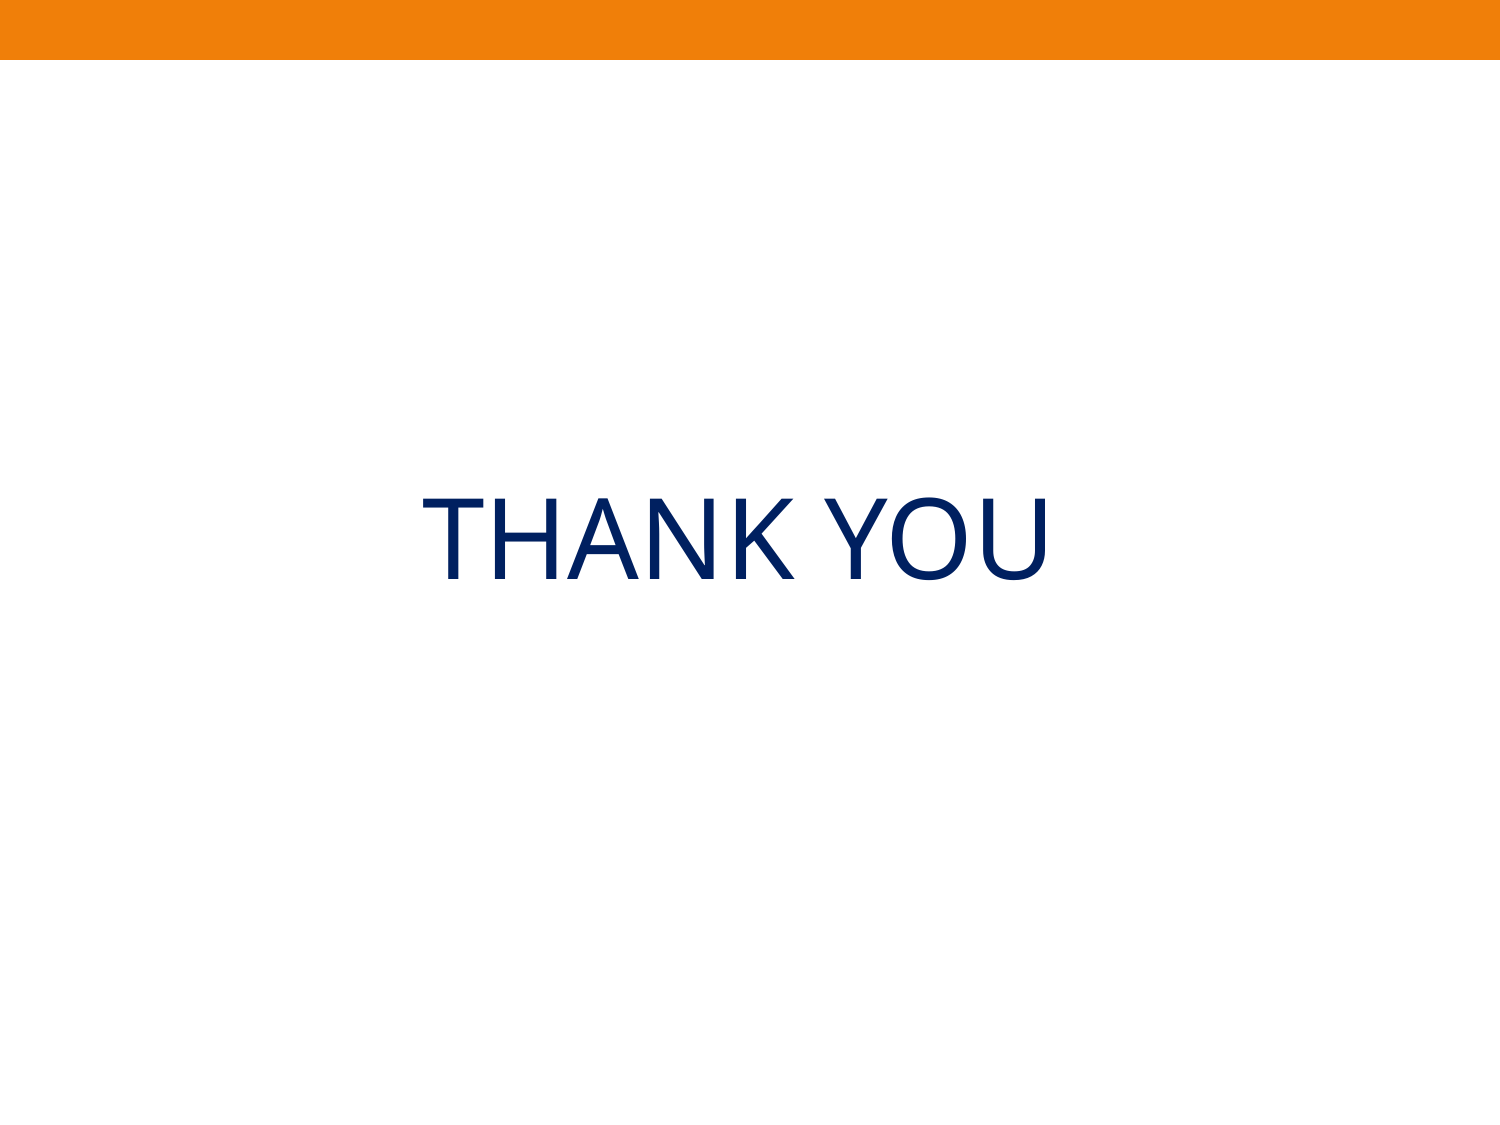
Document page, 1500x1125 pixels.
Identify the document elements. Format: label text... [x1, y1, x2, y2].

list THANK YOU [64, 199, 1415, 1000]
